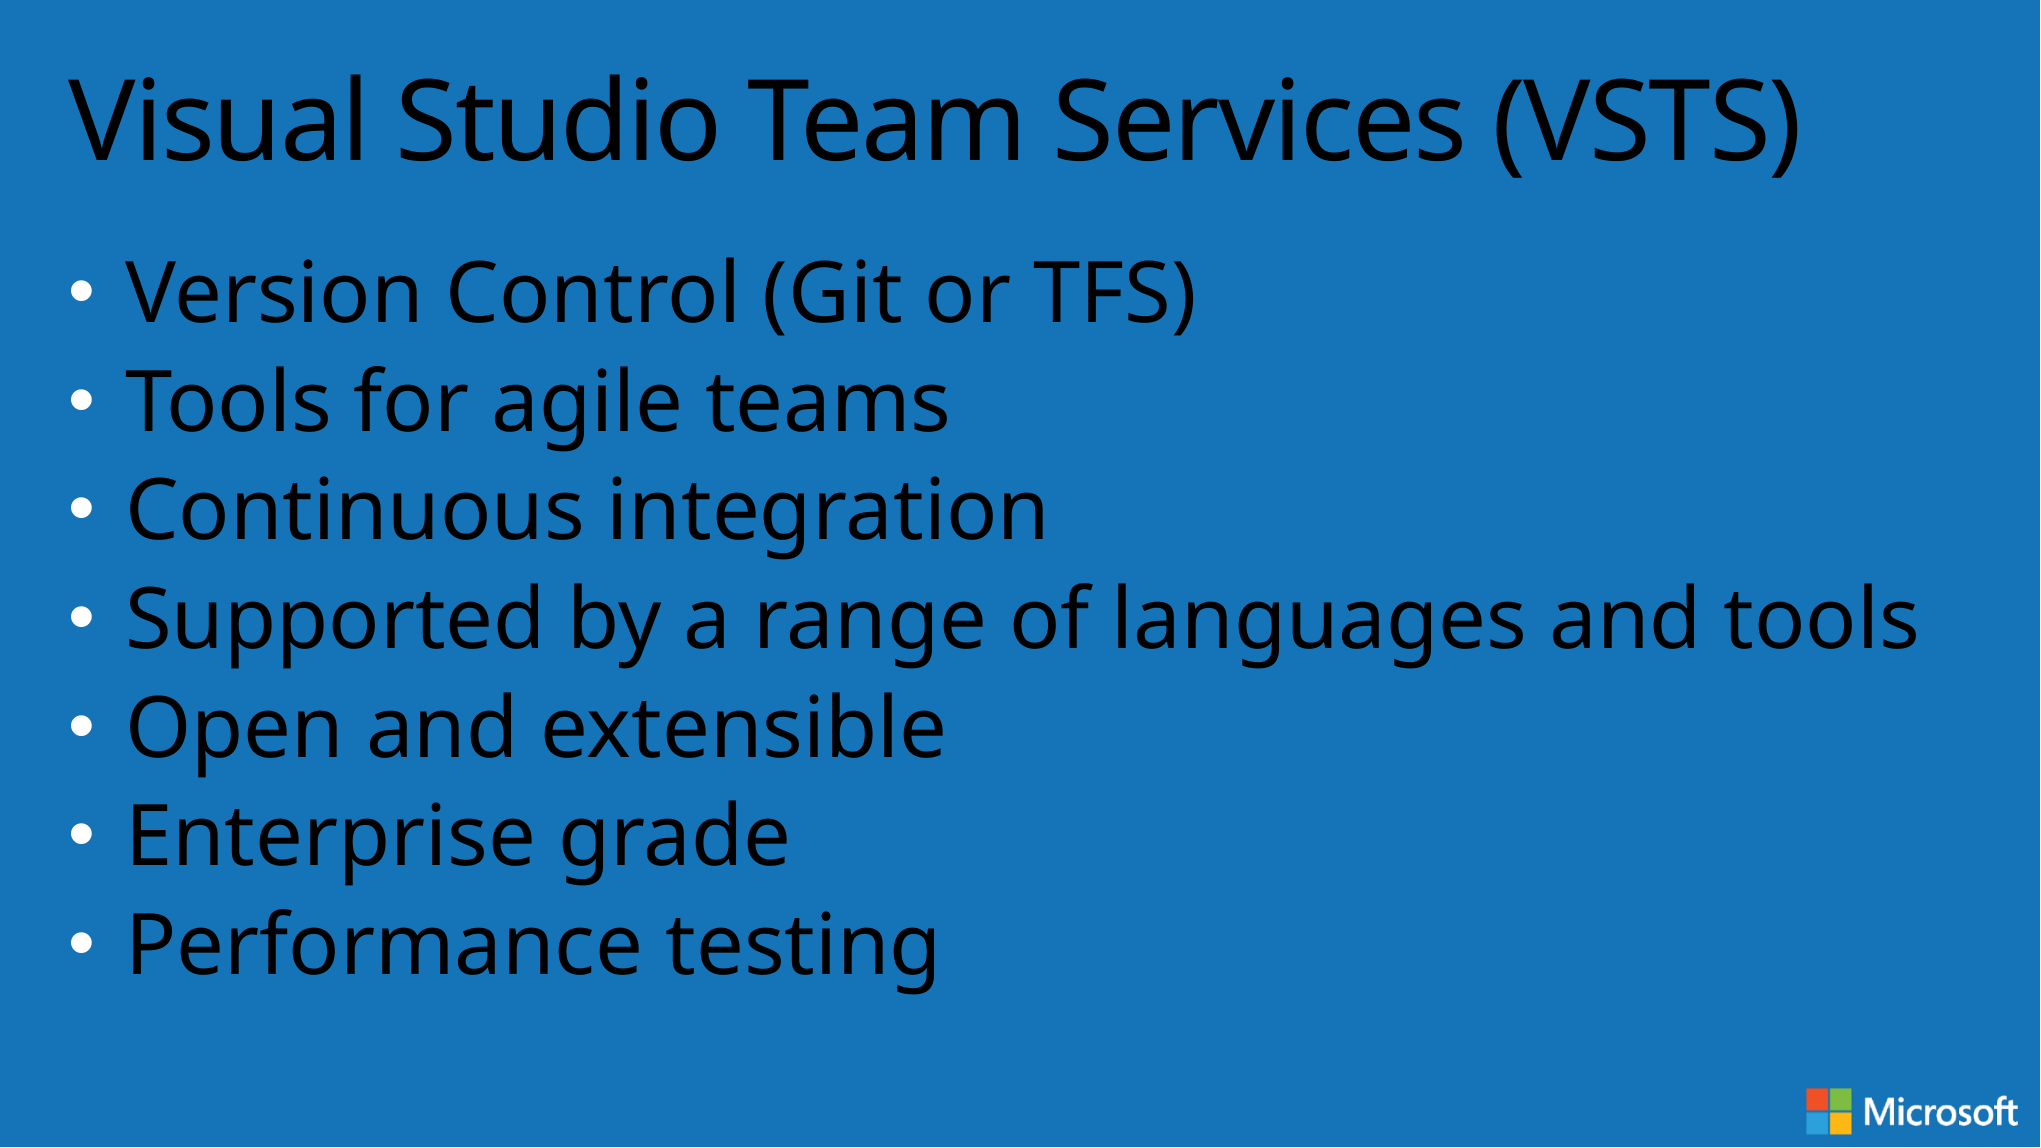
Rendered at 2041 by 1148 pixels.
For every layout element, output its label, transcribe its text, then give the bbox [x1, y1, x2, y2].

picture [1805, 1087, 2020, 1135]
title Visual Studio Team Services (VSTS) [45, 48, 1977, 200]
list Version Control (Git or TFS) Tools for agile teams Continuous integration Supported by a range of languages and tools Open and extensible Enterprise grade Performance testing [44, 233, 1977, 550]
